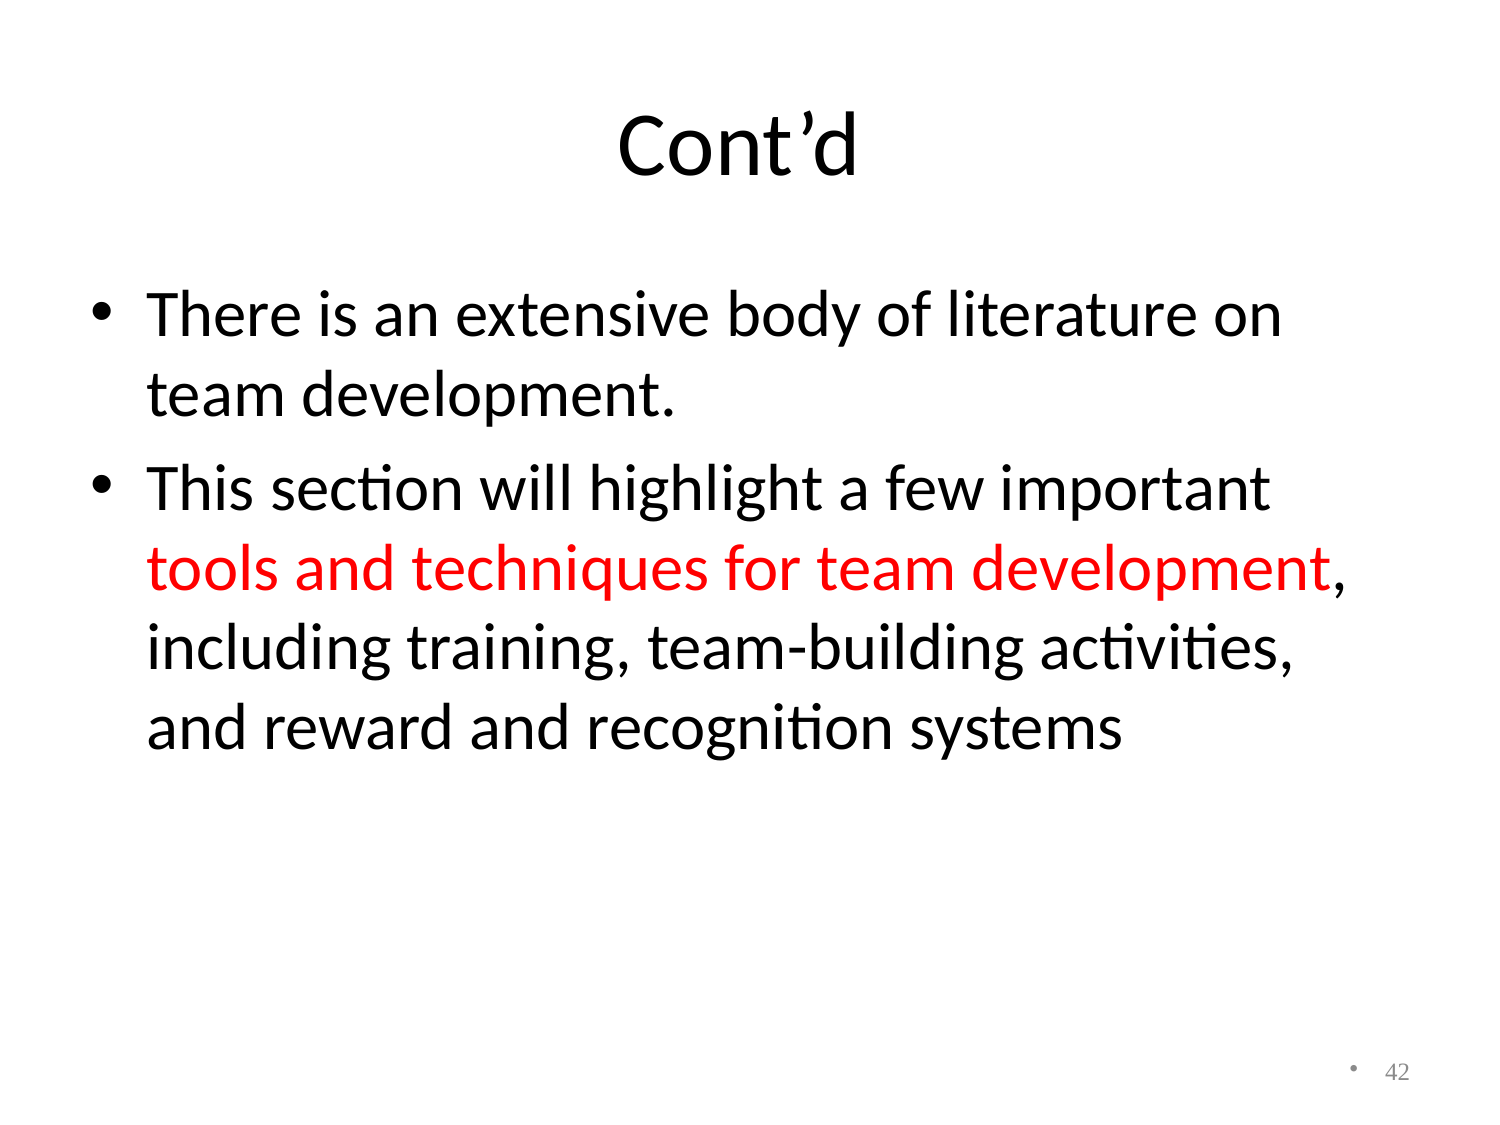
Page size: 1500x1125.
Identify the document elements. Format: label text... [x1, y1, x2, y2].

list There is an extensive body of literature on team development. This section will highlight a few important tools and techniques for team development, including training, team-building activities, and reward and recognition systems [74, 262, 1426, 1006]
title Cont’d [74, 44, 1426, 233]
slide_number 42 [1074, 1042, 1425, 1103]
